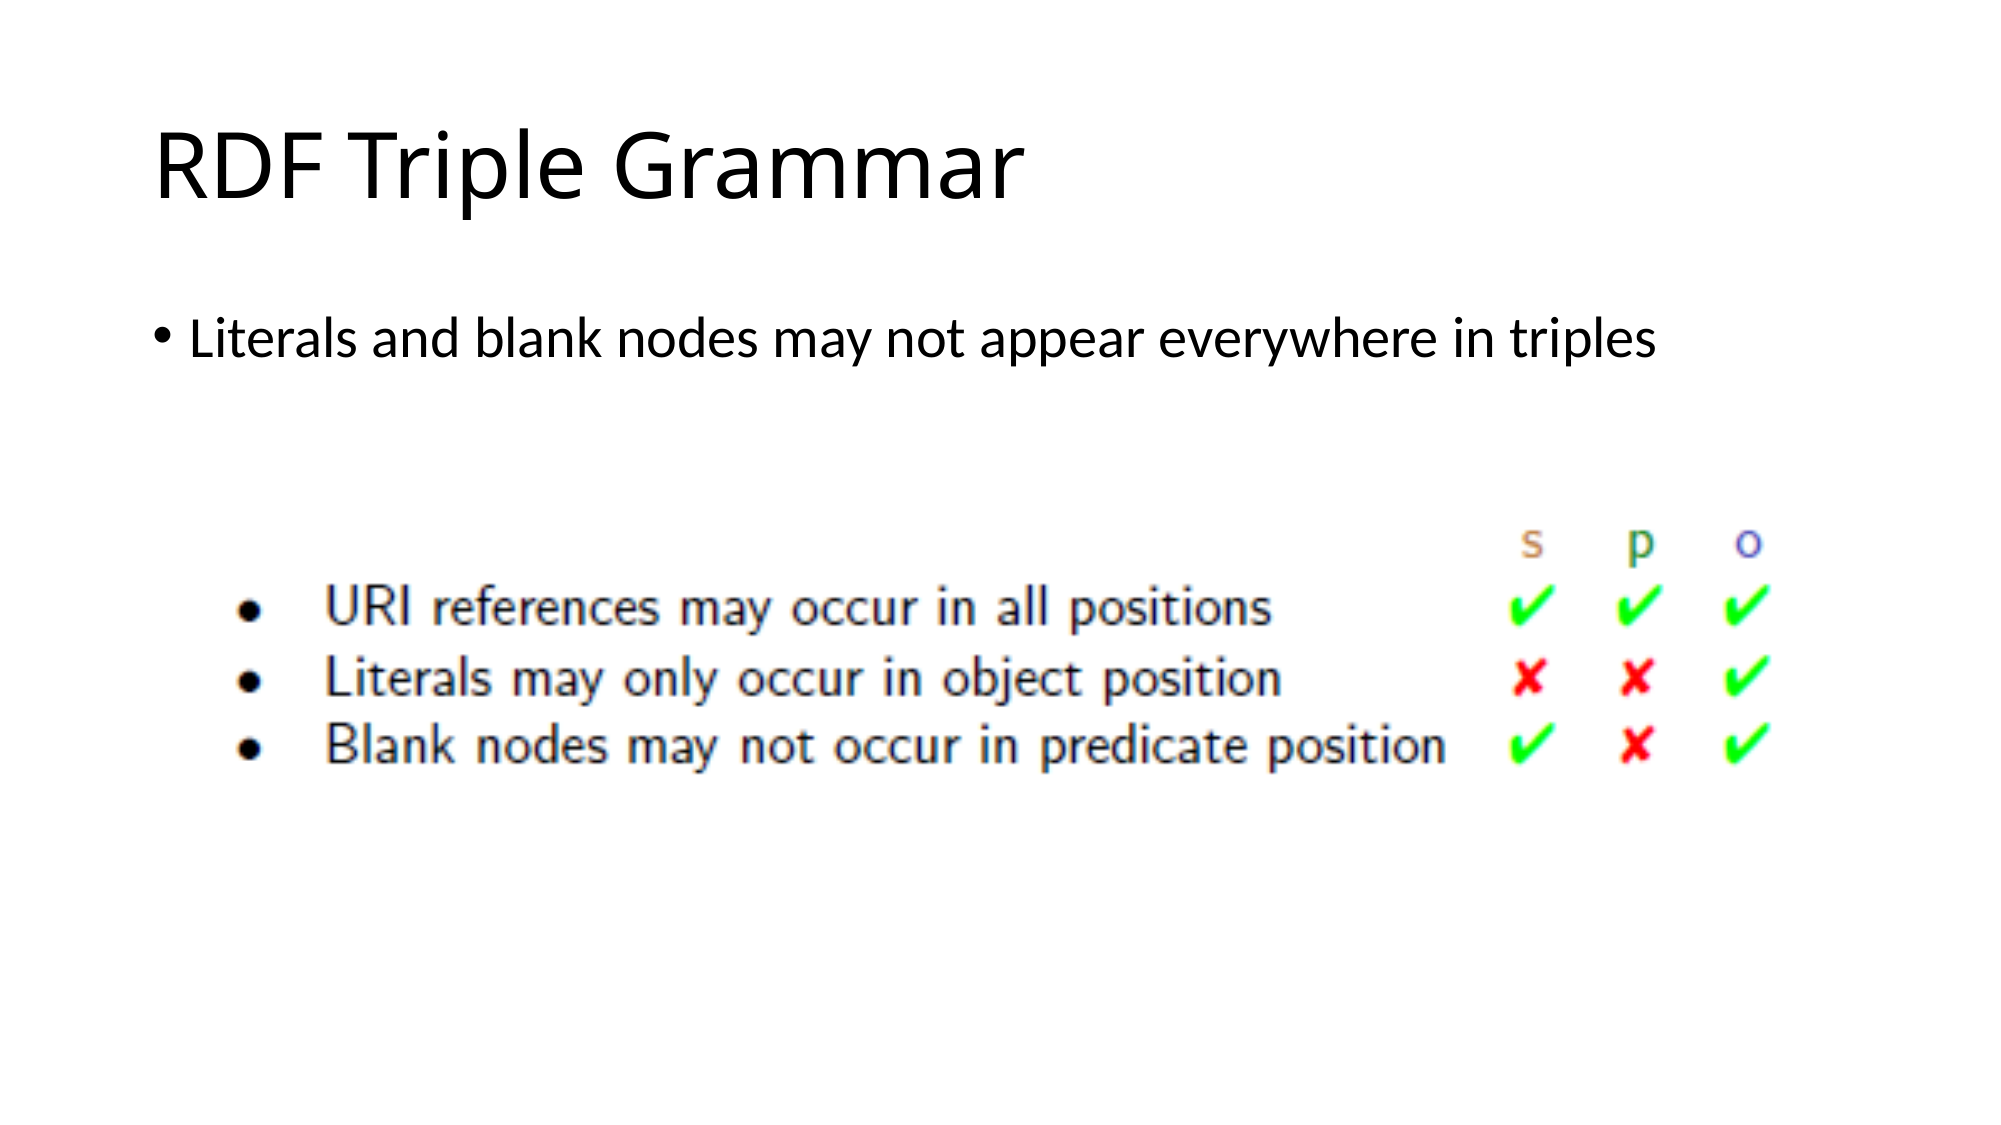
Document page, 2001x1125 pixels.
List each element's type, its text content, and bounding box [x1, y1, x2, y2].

title RDF Triple Grammar [137, 59, 1863, 278]
list Literals and blank nodes may not appear everywhere in triples [137, 299, 1863, 1014]
picture [214, 515, 1785, 798]
